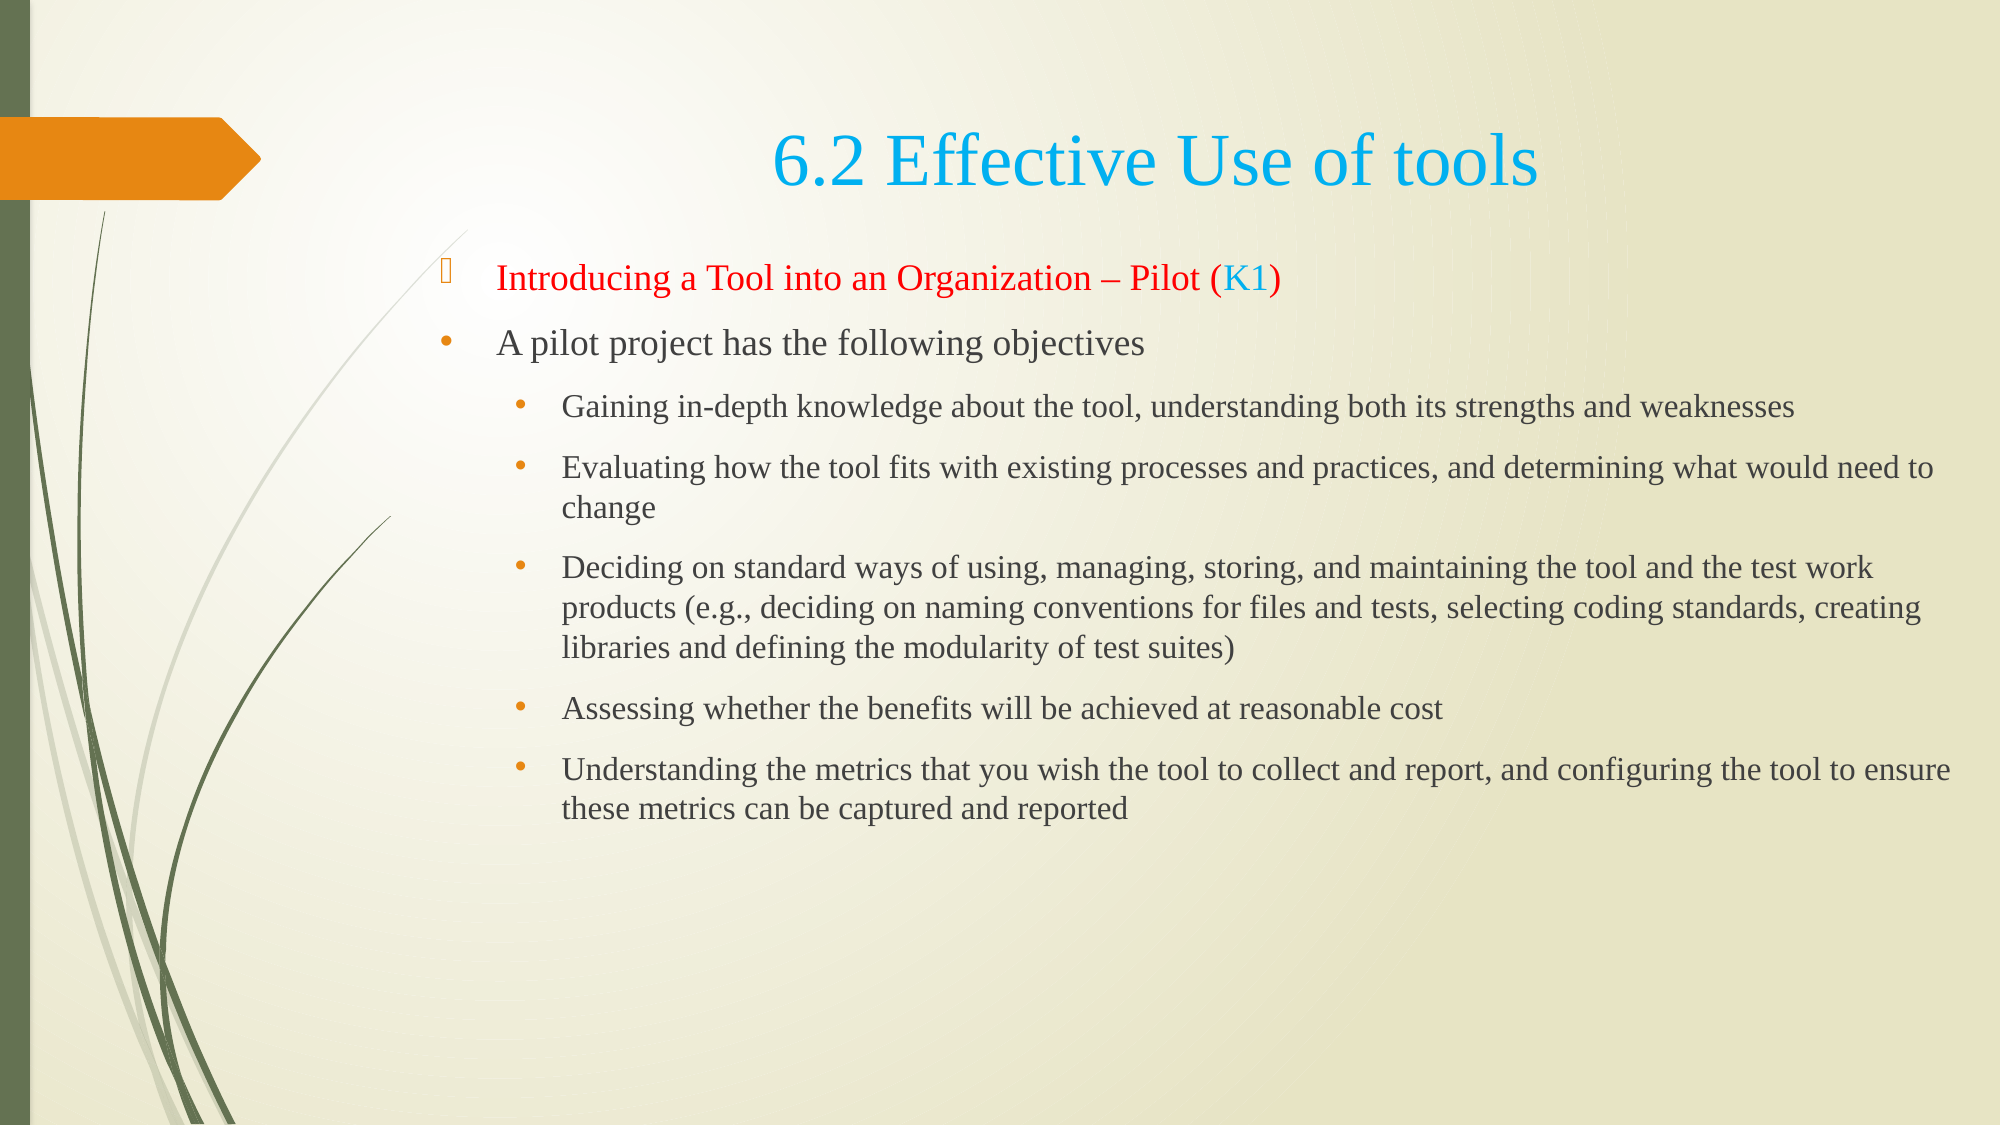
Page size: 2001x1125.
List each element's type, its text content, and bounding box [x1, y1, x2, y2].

list Introducing a Tool into an Organization – Pilot (K1) A pilot project has the following objectives Gaining in-depth knowledge about the tool, understanding both its strengths and weaknesses Evaluating how the tool fits with existing processes and practices, and determining what would need to change Deciding on standard ways of using, managing, storing, and maintaining the tool and the test work products (e.g., deciding on naming conventions for files and tests, selecting coding standards, creating libraries and defining the modularity of test suites) Assessing whether the benefits will be achieved at reasonable cost Understanding the metrics that you wish the tool to collect and report, and configuring the tool to ensure these metrics can be captured and reported [424, 245, 1984, 1107]
title 6.2 Effective Use of tools [425, 102, 1888, 245]
